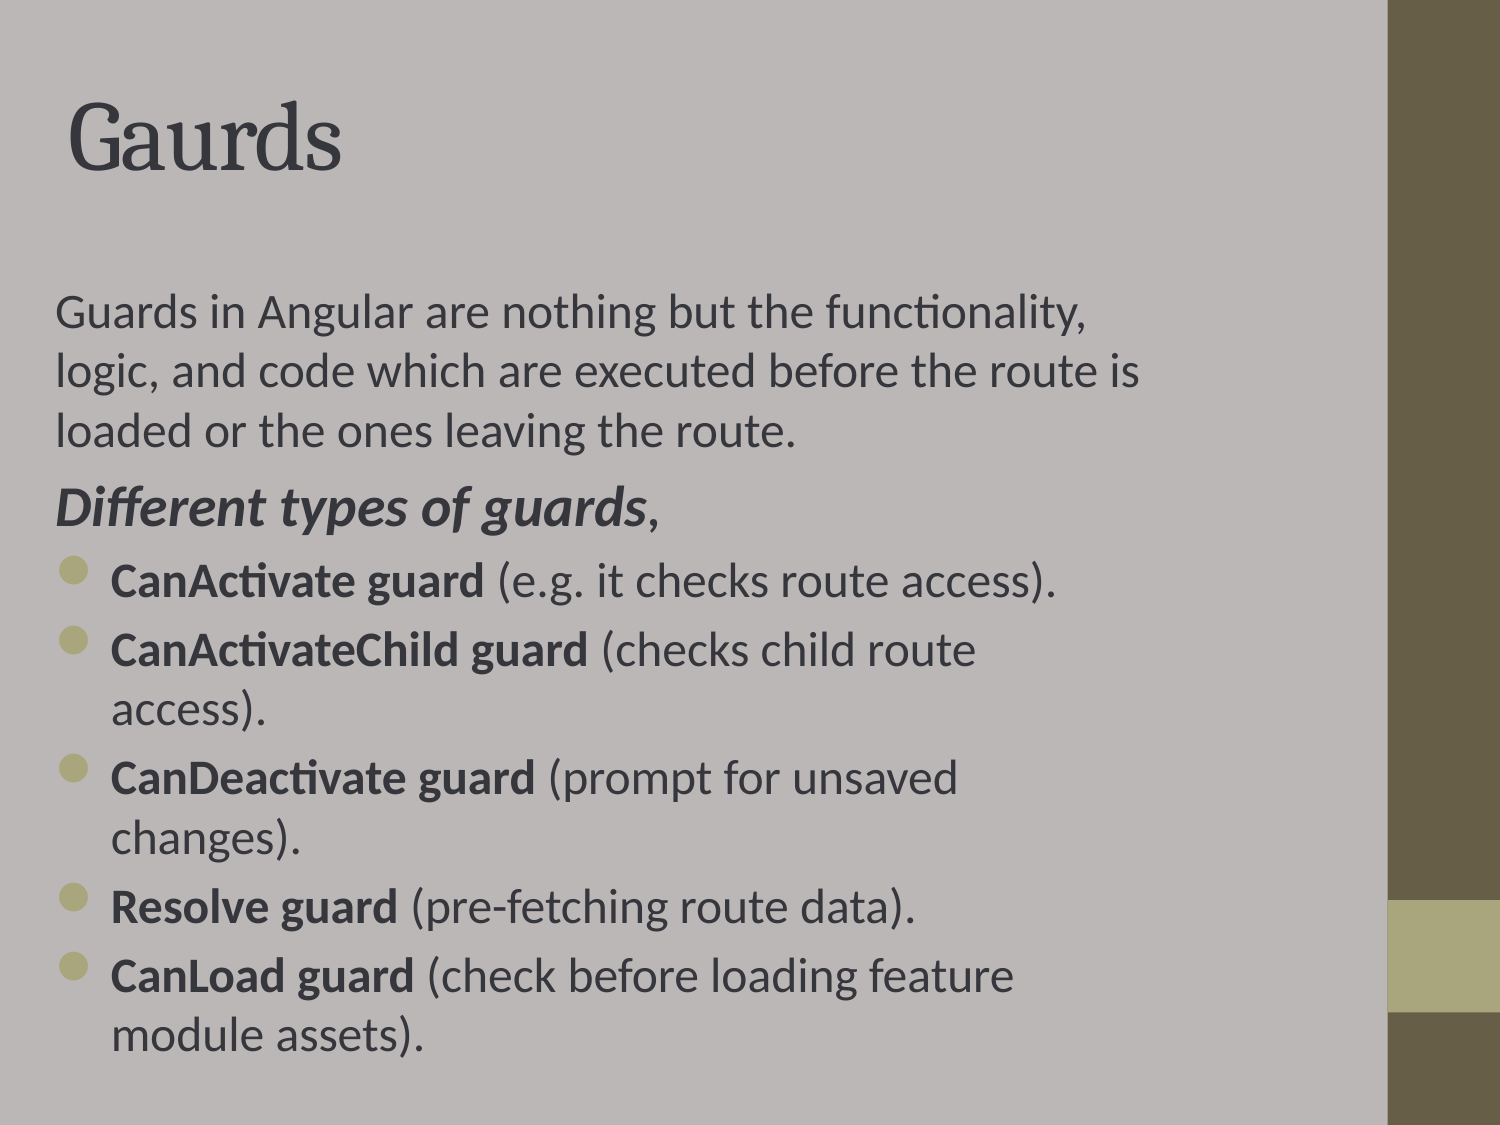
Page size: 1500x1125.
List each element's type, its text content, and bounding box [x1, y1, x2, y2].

title Gaurds [53, 4, 936, 199]
subtitle Guards in Angular are nothing but the functionality, logic, and code which are executed before the route is loaded or the ones leaving the route. Different types of guards, CanActivate guard (e.g. it checks route access). CanActivateChild guard (checks child route access). CanDeactivate guard (prompt for unsaved changes). Resolve guard (pre-fetching route data). CanLoad guard (check before loading feature module assets). [40, 271, 1158, 1070]
